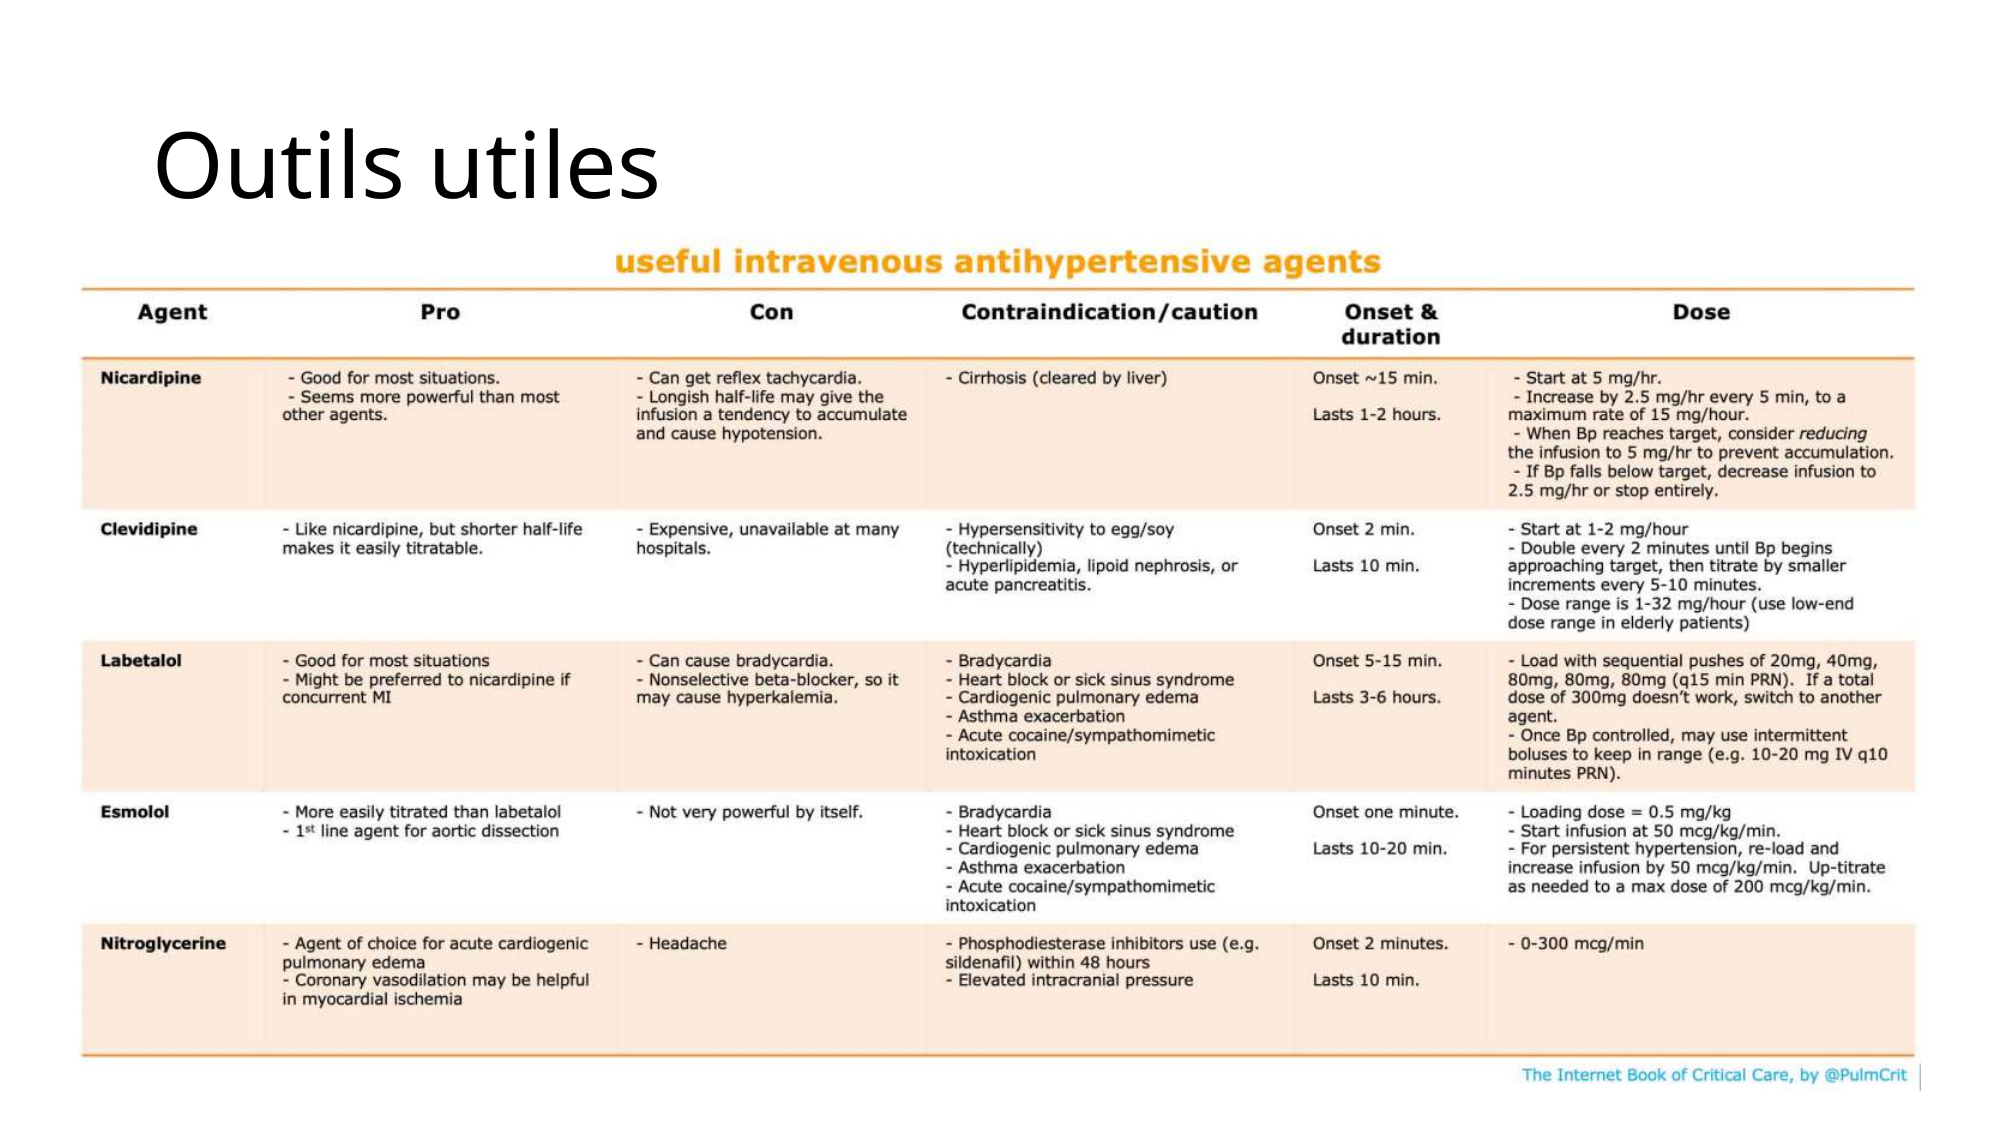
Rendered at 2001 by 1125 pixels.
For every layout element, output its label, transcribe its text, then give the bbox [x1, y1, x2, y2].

picture [79, 239, 1921, 1091]
title Outils utiles [137, 59, 1863, 239]
